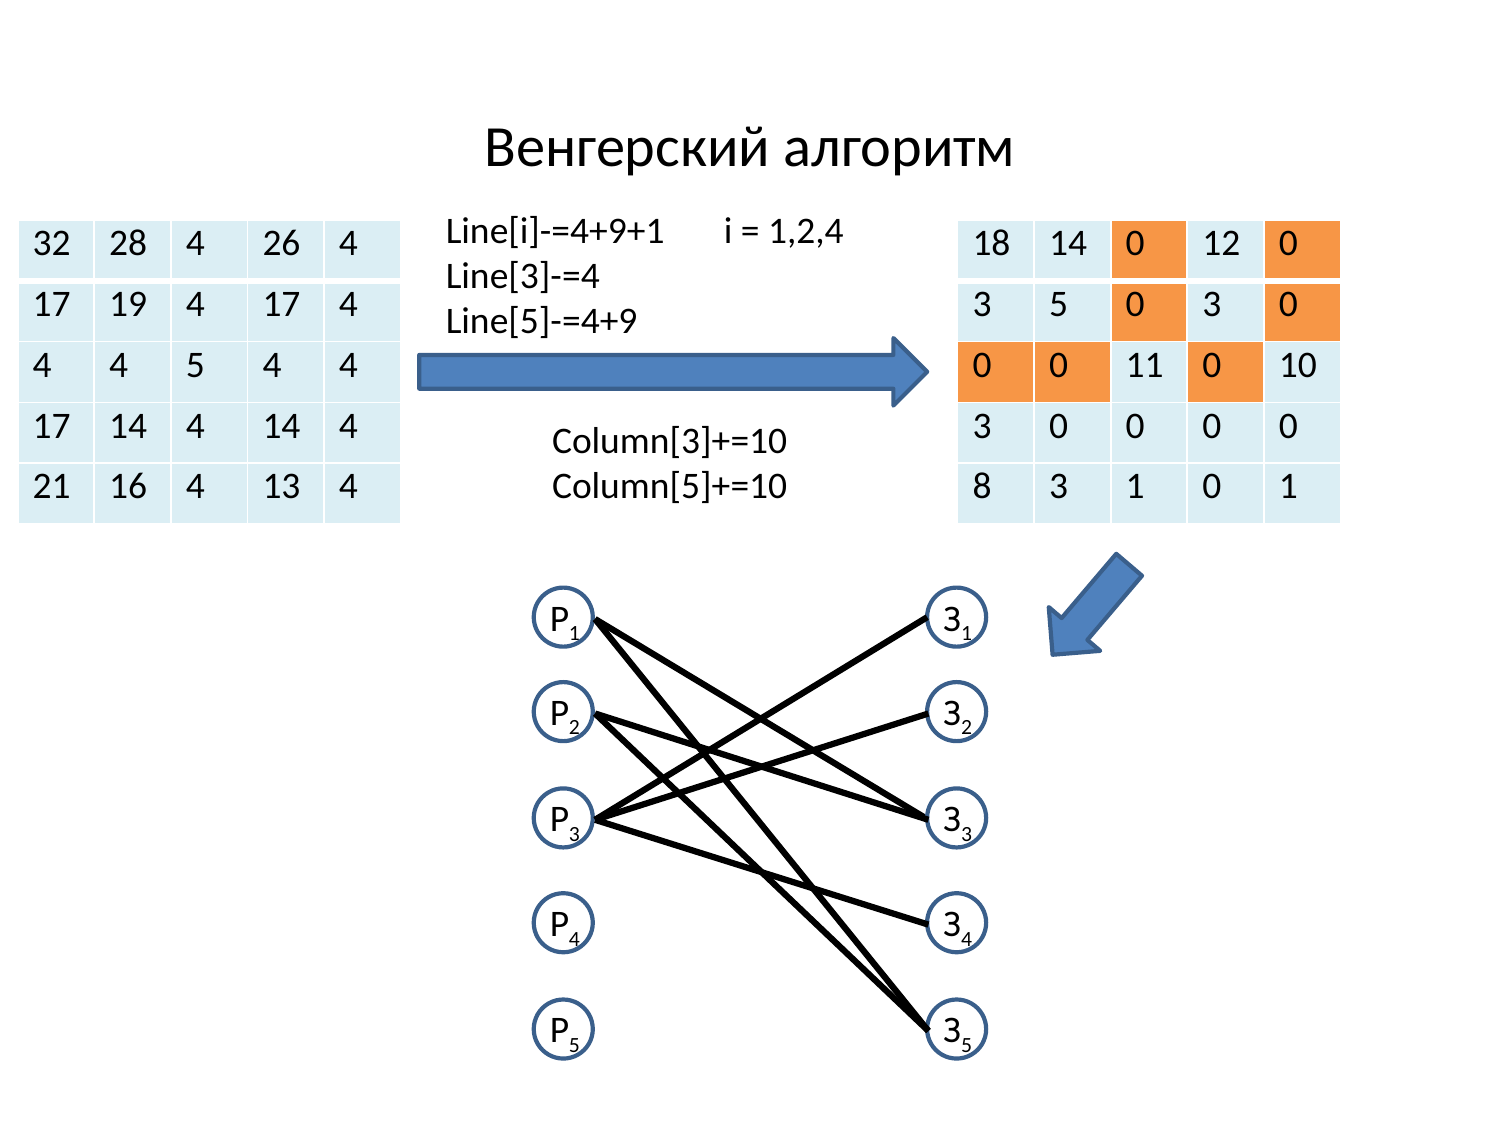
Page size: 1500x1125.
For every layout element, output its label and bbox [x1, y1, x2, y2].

table_header [248, 273, 323, 278]
table_cell [1265, 284, 1340, 341]
table_cell [1035, 342, 1110, 402]
table_cell [248, 403, 323, 462]
table_cell [248, 342, 323, 402]
table_cell [95, 284, 170, 341]
table_header [95, 221, 170, 278]
table_cell [172, 403, 247, 462]
table_header [172, 273, 247, 278]
table_cell [1188, 284, 1263, 341]
table_header [1188, 221, 1263, 278]
table_header [19, 221, 93, 278]
table_cell [1035, 284, 1110, 341]
table_cell [1265, 464, 1340, 523]
table_cell [1112, 403, 1186, 462]
table_cell [1035, 403, 1110, 462]
table_cell [1188, 342, 1263, 402]
table_cell [95, 403, 170, 462]
text_box [537, 408, 810, 514]
table_cell [19, 342, 93, 402]
table_cell [1188, 464, 1263, 523]
table_cell [1188, 403, 1263, 462]
table_header [1265, 221, 1340, 278]
table_cell [248, 284, 323, 341]
table_header [1035, 221, 1110, 278]
table_cell [19, 464, 93, 523]
table_cell [325, 464, 400, 523]
table_cell [19, 403, 93, 462]
table_header [1112, 221, 1186, 278]
text_box [596, 585, 989, 1064]
table_cell [1112, 284, 1186, 341]
text_box [531, 585, 595, 652]
table_cell [325, 284, 400, 341]
table_cell [172, 464, 247, 523]
table_cell [325, 342, 400, 402]
text_box [531, 786, 595, 853]
text_box [531, 891, 595, 958]
table_cell [958, 342, 1033, 402]
table_cell [325, 403, 400, 462]
table_cell [1265, 342, 1340, 402]
text_box [1046, 551, 1145, 657]
table_cell [1112, 342, 1186, 402]
table_cell [172, 284, 247, 341]
text_box [531, 679, 595, 747]
table_cell [95, 464, 170, 523]
table_cell [958, 403, 1033, 462]
table_cell [172, 342, 247, 402]
table_header [958, 221, 1033, 278]
table_cell [19, 284, 93, 341]
table_cell [95, 342, 170, 402]
table_cell [958, 284, 1033, 341]
table_cell [1112, 464, 1186, 523]
text_box [531, 997, 595, 1064]
table_header [325, 273, 400, 278]
table_cell [1035, 464, 1110, 523]
table_cell [958, 464, 1033, 523]
table_cell [248, 464, 323, 523]
text_box [112, 30, 1388, 408]
table_cell [1265, 403, 1340, 462]
